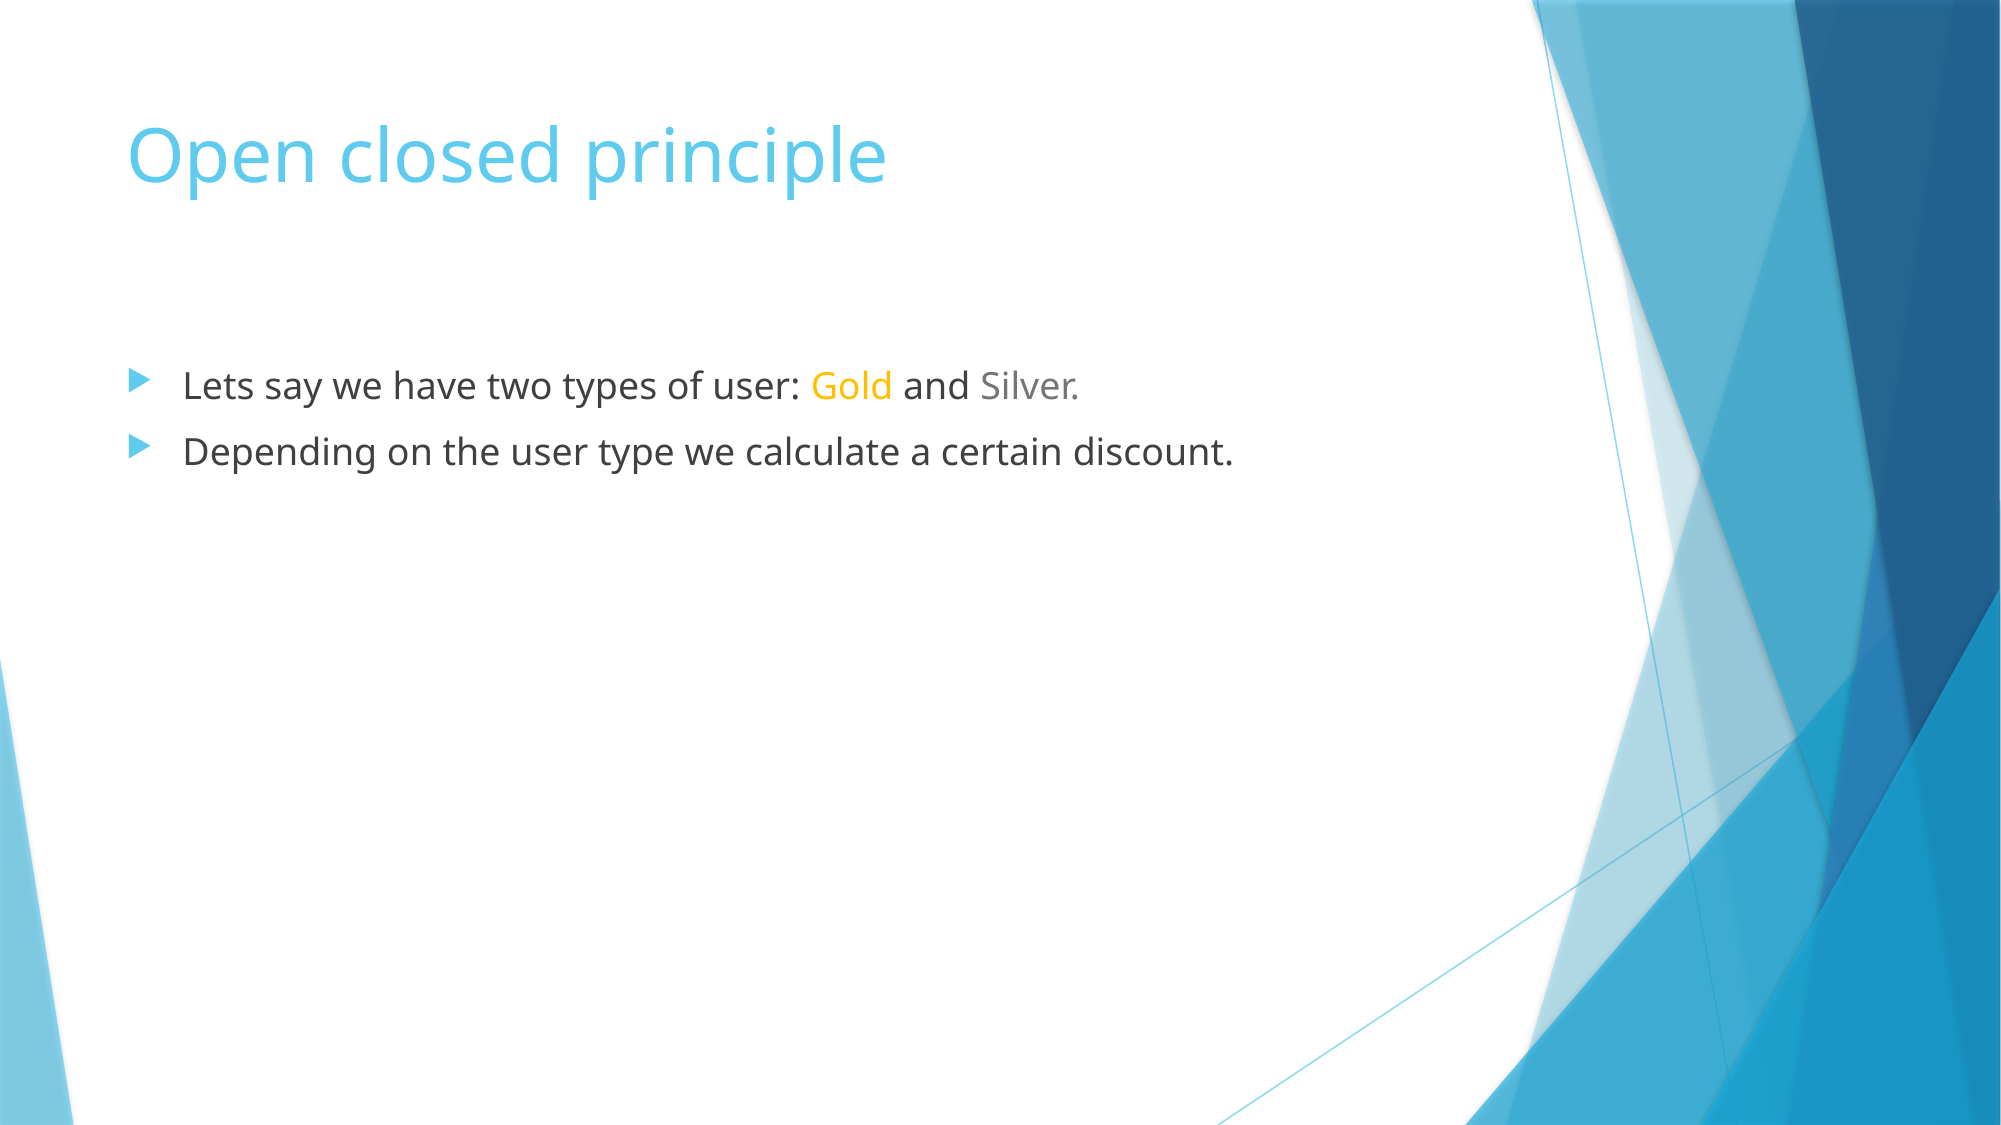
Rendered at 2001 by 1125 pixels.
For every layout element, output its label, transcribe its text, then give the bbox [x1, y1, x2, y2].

title Open closed principle [111, 99, 1522, 317]
list Lets say we have two types of user: Gold and Silver. Depending on the user type we calculate a certain discount. [111, 354, 1522, 992]
